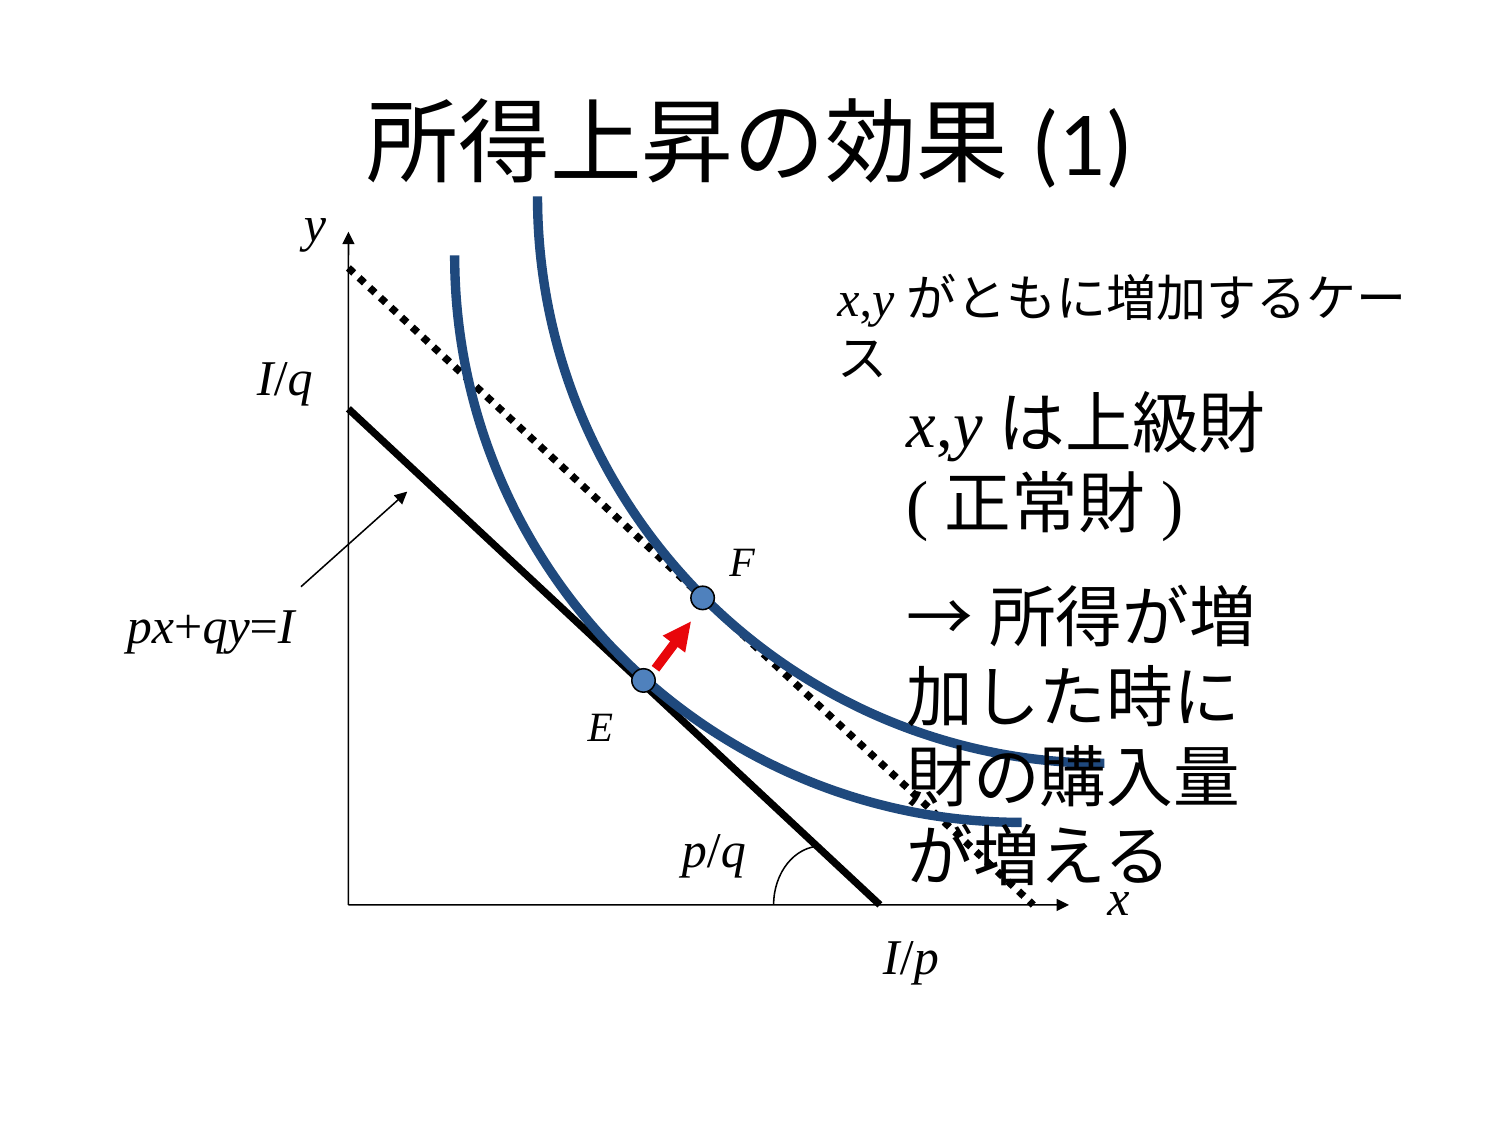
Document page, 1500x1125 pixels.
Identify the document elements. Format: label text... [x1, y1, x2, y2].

text_box [454, 255, 891, 808]
text_box [773, 846, 822, 905]
text_box E [572, 692, 621, 758]
text_box [655, 621, 691, 669]
text_box F [714, 527, 786, 592]
text_box px+qy=I [112, 586, 325, 661]
text_box I/q [242, 337, 337, 413]
text_box [690, 586, 715, 610]
text_box x,yがともに増加するケース [822, 259, 1461, 395]
text_box x,yは上級財(正常財) →所得が増加した時に財の購入量が増える [891, 373, 1317, 902]
text_box [342, 231, 355, 267]
text_box I/p [868, 916, 963, 992]
text_box [348, 902, 1069, 912]
text_box p/q [667, 810, 774, 886]
text_box [301, 491, 408, 586]
title 所得上昇の効果(1) [75, 45, 1425, 233]
text_box y [289, 184, 337, 260]
text_box [537, 196, 1105, 722]
text_box x [1092, 902, 1152, 933]
text_box [631, 668, 656, 693]
